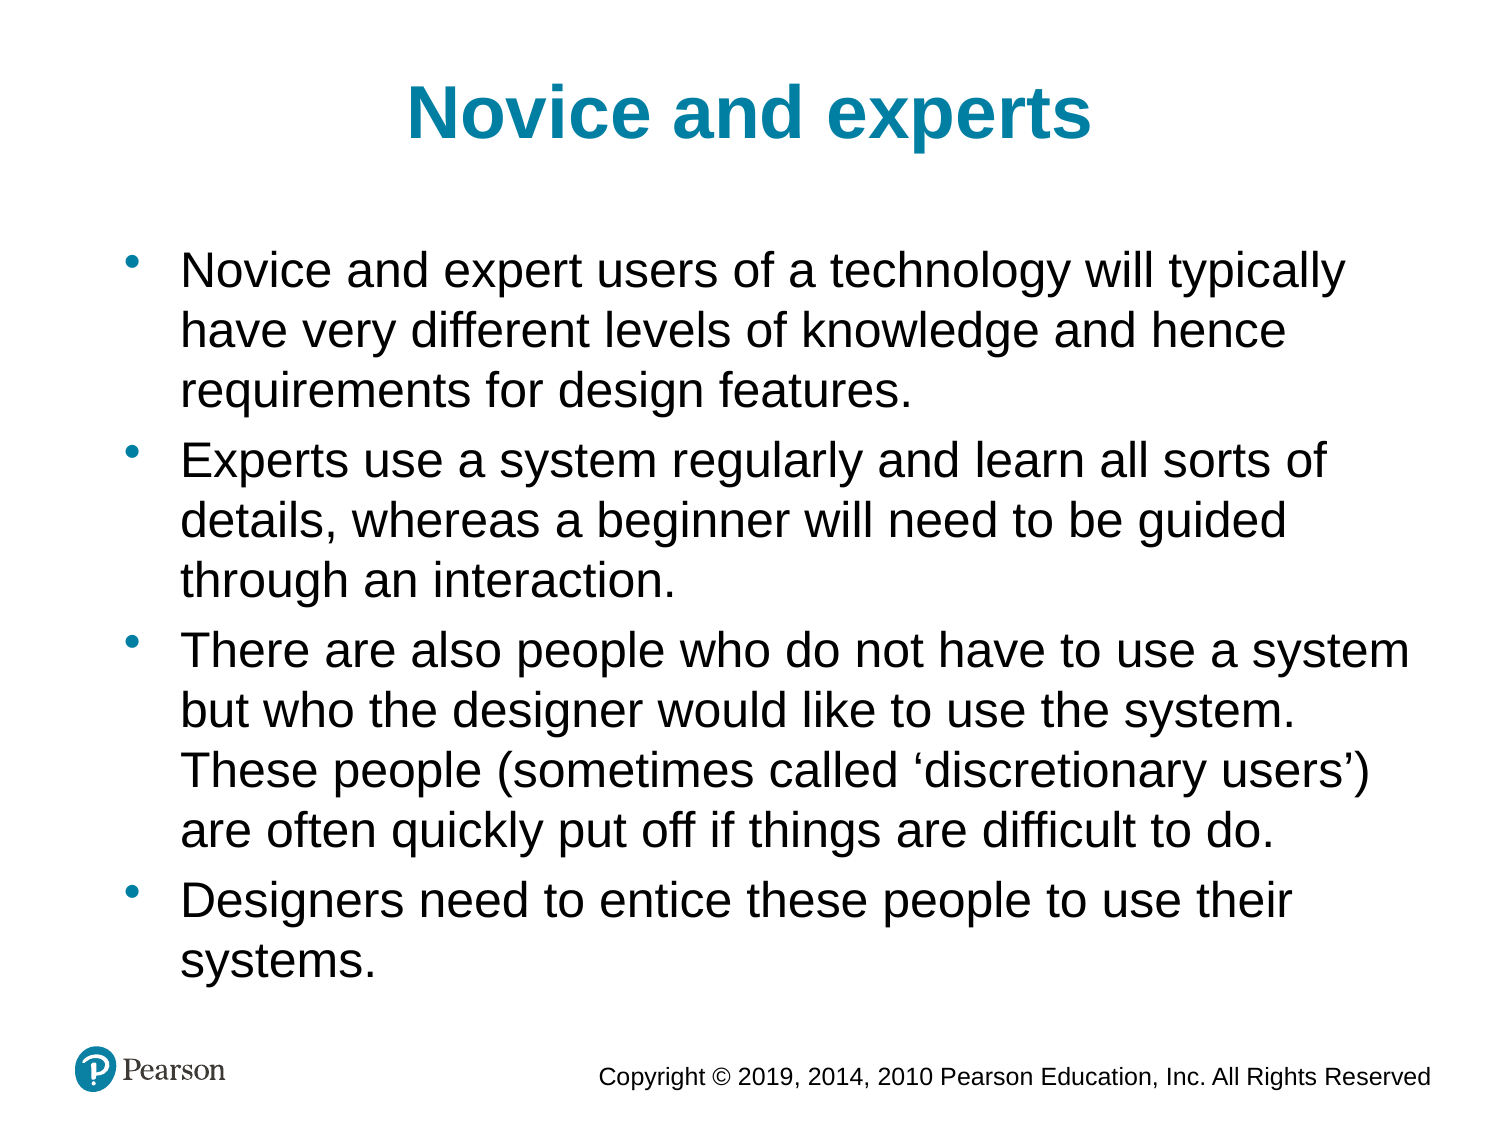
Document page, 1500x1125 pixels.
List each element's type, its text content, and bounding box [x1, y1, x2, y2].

title Novice and experts [75, 63, 1425, 155]
list Novice and expert users of a technology will typically have very different levels of knowledge and hence requirements for design features. Experts use a system regularly and learn all sorts of details, whereas a beginner will need to be guided through an interaction. There are also people who do not have to use a system but who the designer would like to use the system. These people (sometimes called ‘discretionary users’) are often quickly put off if things are difficult to do. Designers need to entice these people to use their systems. [108, 230, 1459, 1032]
